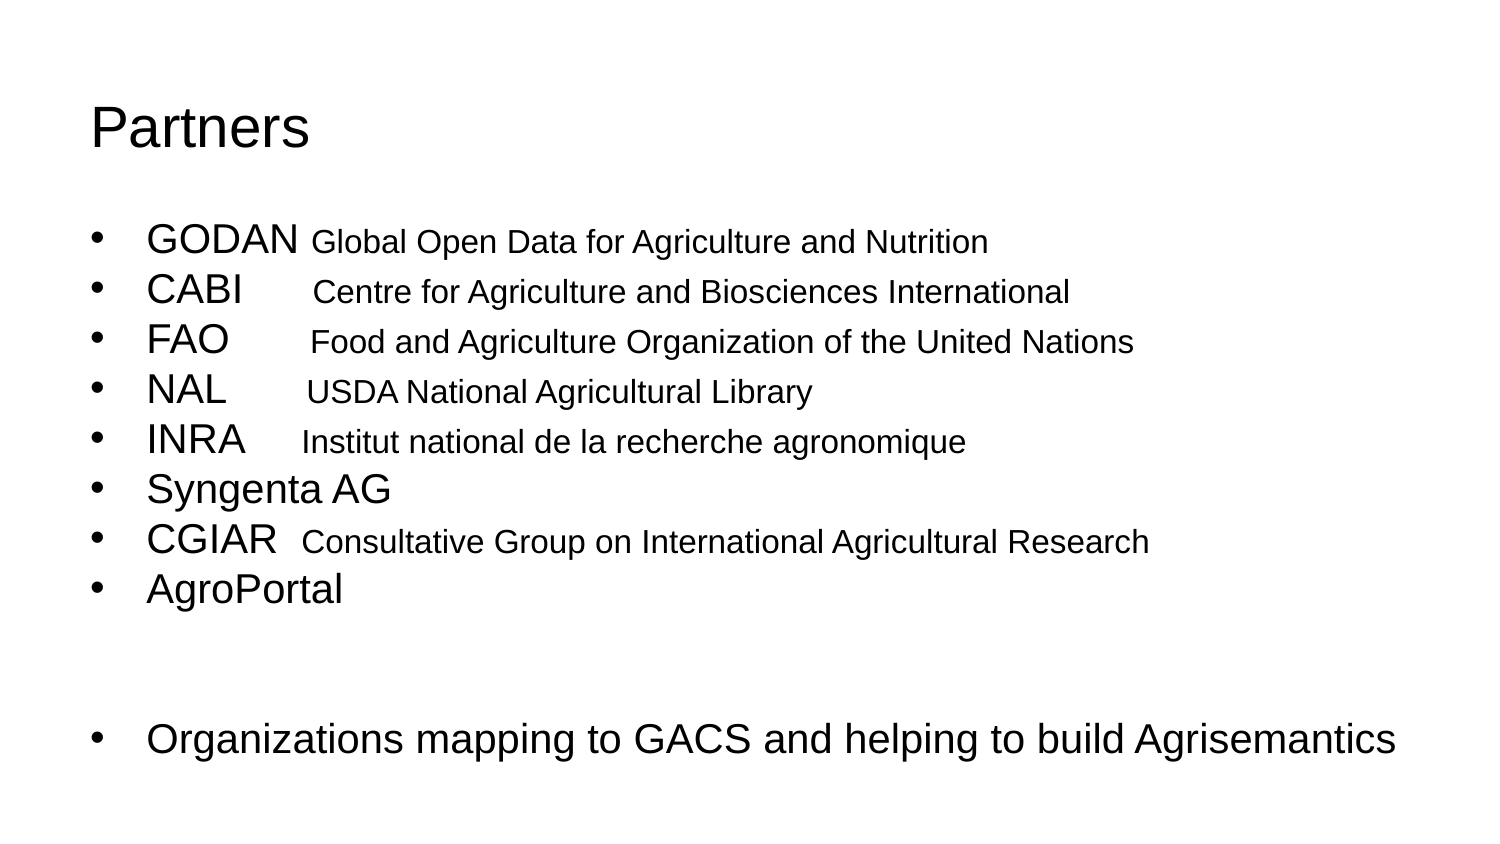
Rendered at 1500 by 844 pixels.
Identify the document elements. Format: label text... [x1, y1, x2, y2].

title Partners [75, 33, 1425, 175]
list GODAN Global Open Data for Agriculture and Nutrition CABI Centre for Agriculture and Biosciences International FAO Food and Agriculture Organization of the United Nations NAL USDA National Agricultural Library INRA Institut national de la recherche agronomique Syngenta AG CGIAR Consultative Group on International Agricultural Research AgroPortal Organizations mapping to GACS and helping to build Agrisemantics [75, 196, 1425, 808]
